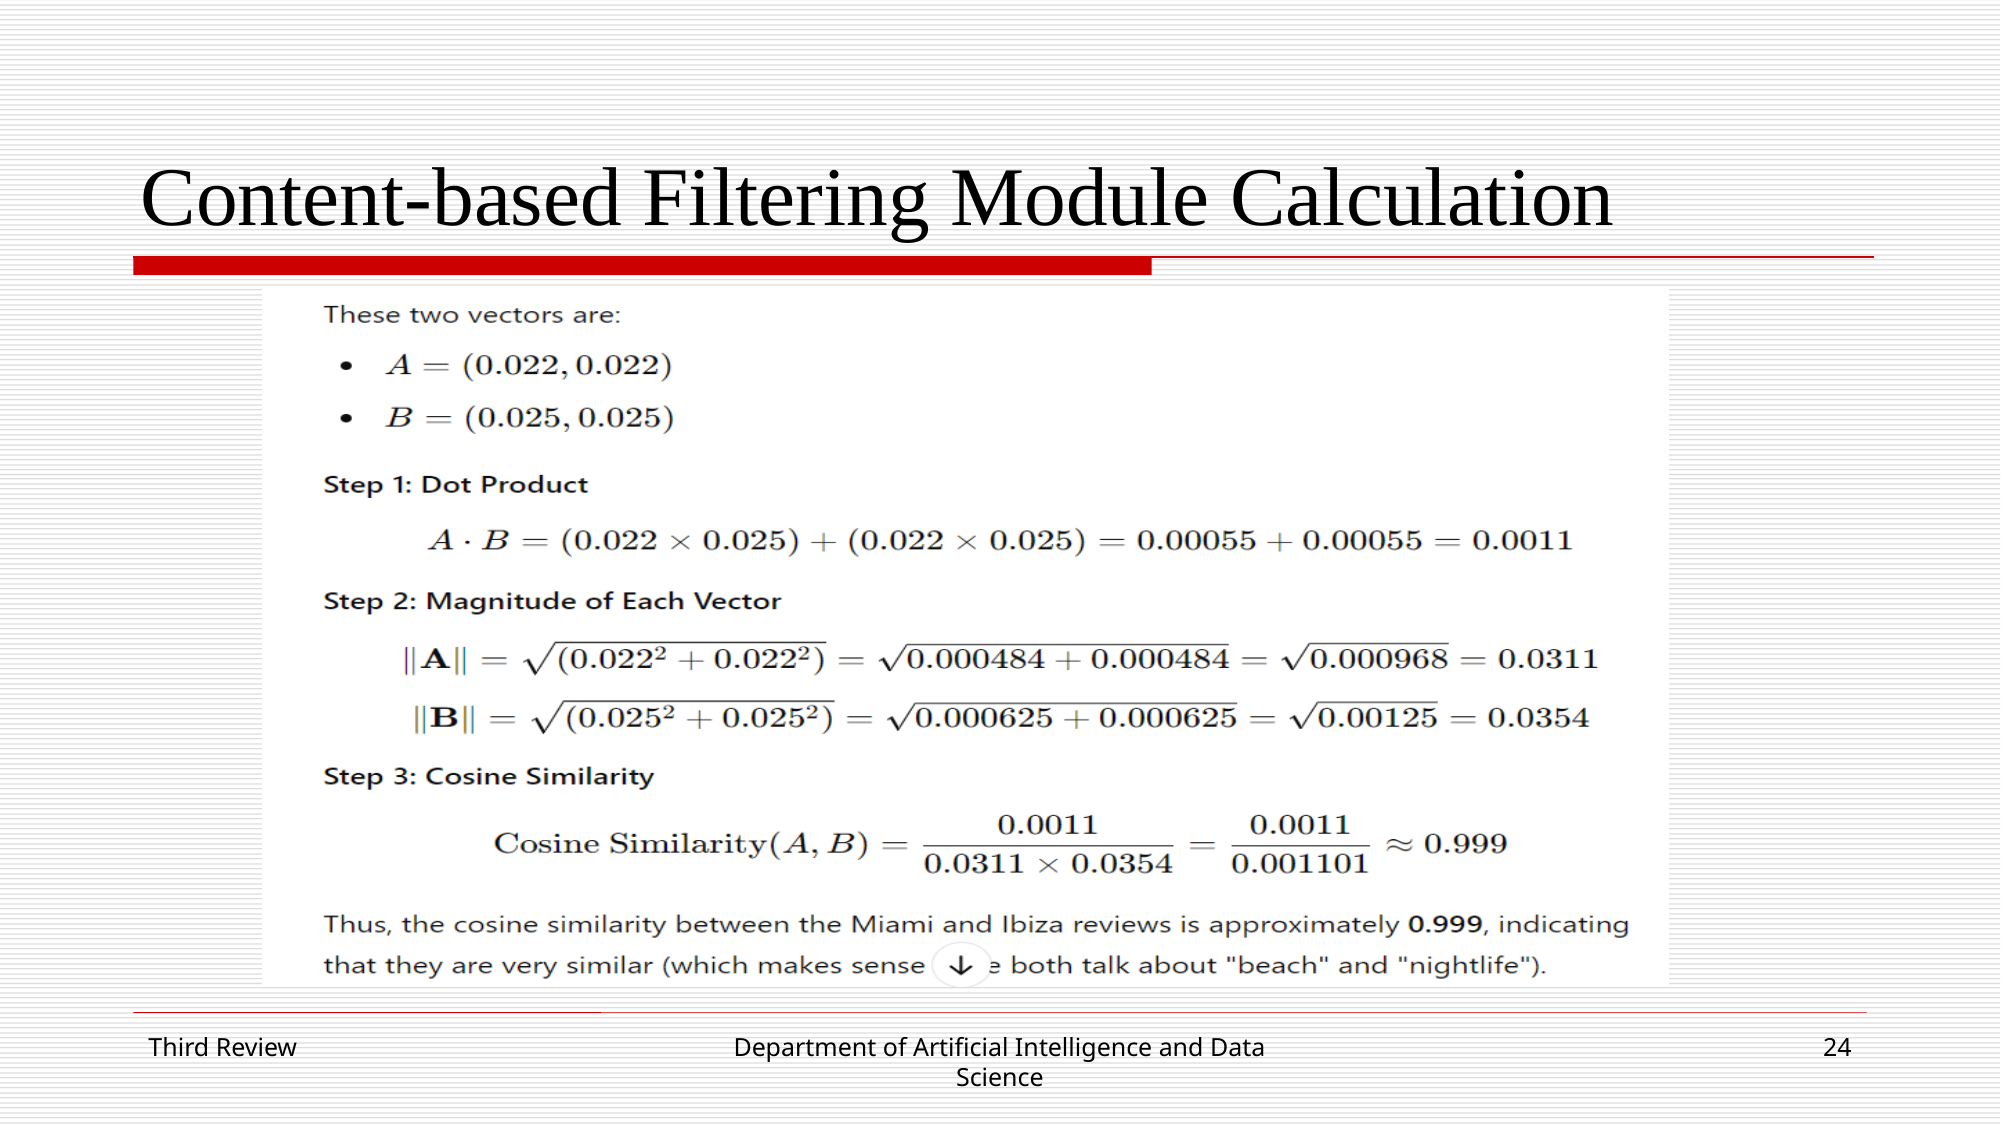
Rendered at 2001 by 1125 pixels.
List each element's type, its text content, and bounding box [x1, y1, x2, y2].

picture [0, 0, 2001, 1125]
footer Department of Artificial Intelligence and Data Science [683, 1024, 1317, 1103]
title Content-based Filtering Module Calculation [125, 50, 1876, 250]
slide_number 24 [1433, 1024, 1867, 1103]
slide_number Third Review [133, 1024, 567, 1103]
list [262, 286, 1669, 988]
